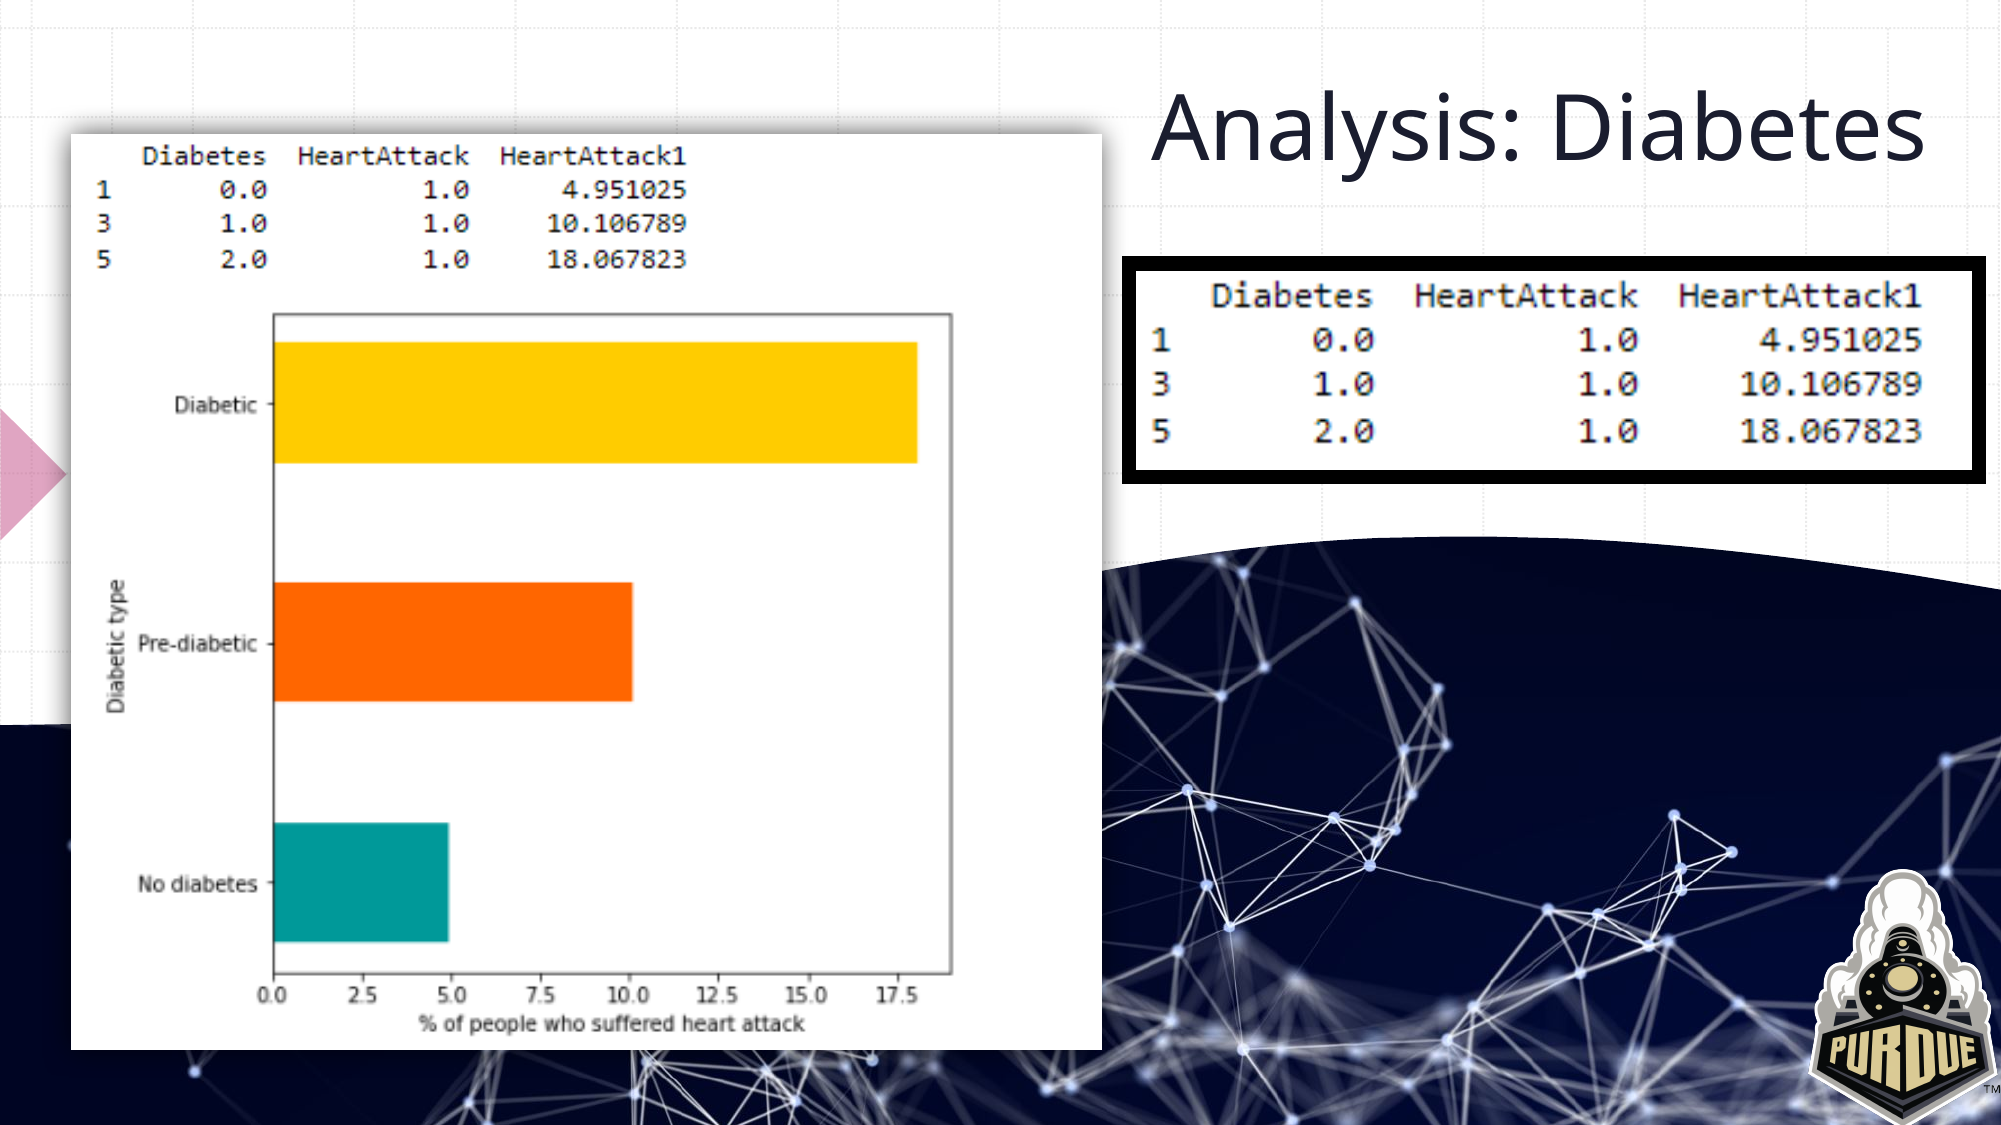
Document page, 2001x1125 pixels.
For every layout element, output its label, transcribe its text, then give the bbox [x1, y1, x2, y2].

picture [0, 134, 2001, 1125]
picture [1136, 270, 1972, 470]
title Analysis: Diabetes [1136, 16, 1972, 187]
